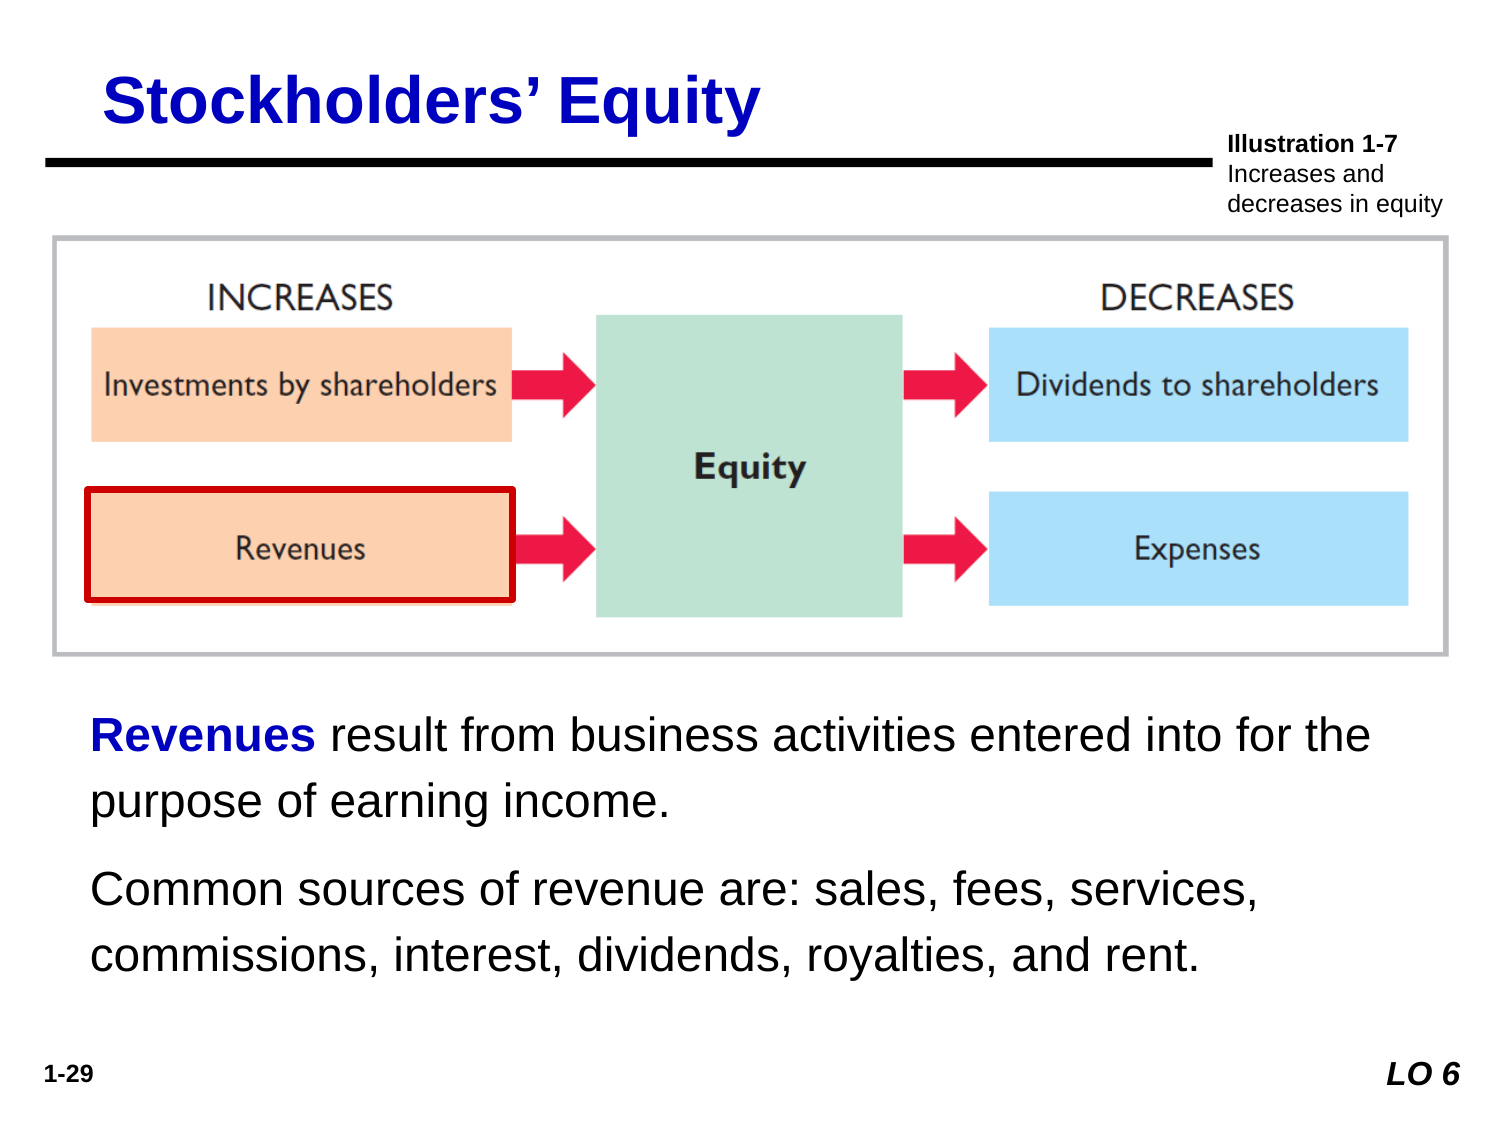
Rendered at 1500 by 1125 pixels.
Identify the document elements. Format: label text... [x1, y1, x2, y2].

text_box LO 6 [1350, 1044, 1475, 1100]
picture [49, 233, 1451, 660]
text_box Stockholders’ Equity [87, 50, 1413, 142]
text_box Revenues result from business activities entered into for the purpose of earning income. Common sources of revenue are: sales, fees, services, commissions, interest, dividends, royalties, and rent. [74, 687, 1488, 988]
text_box Illustration 1-7 Increases and decreases in equity [1212, 120, 1463, 226]
